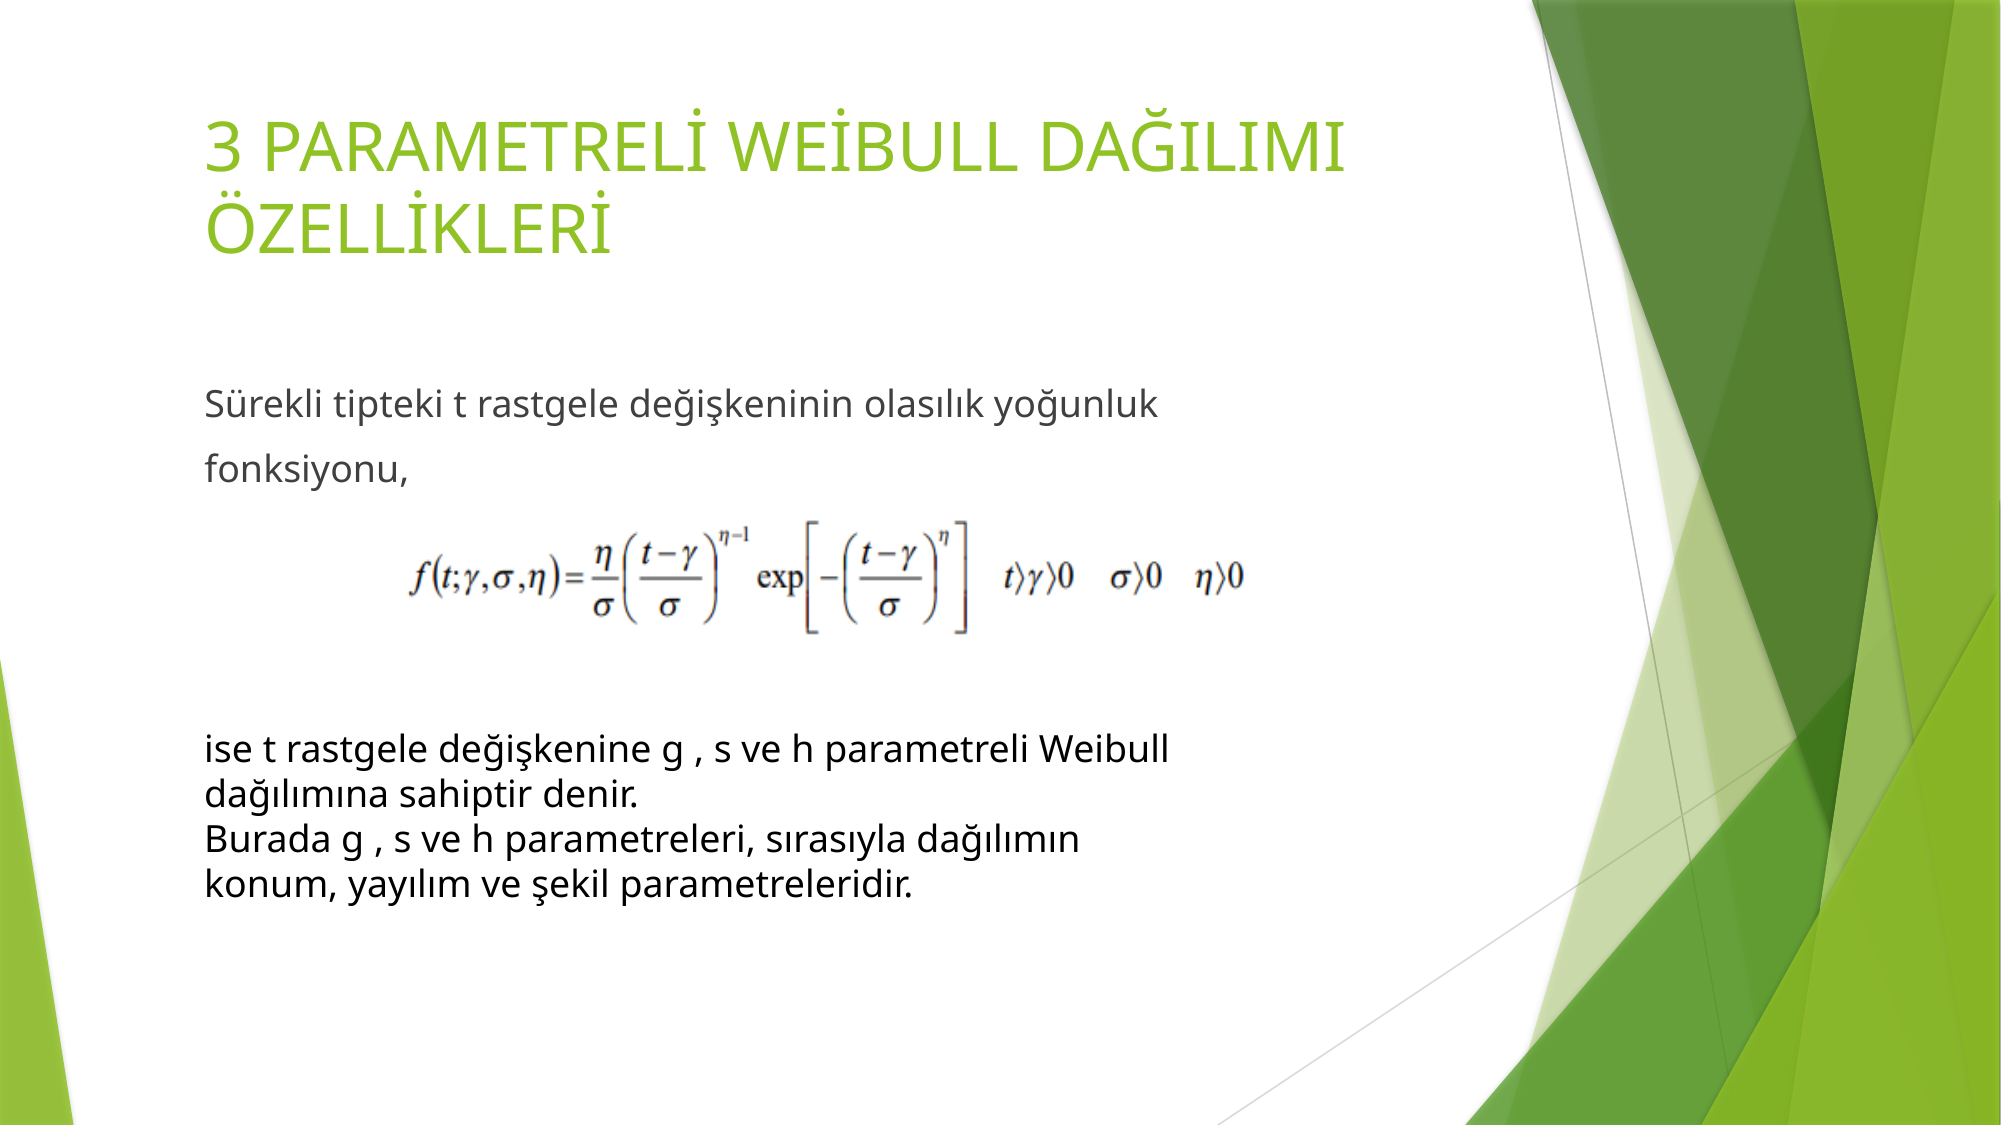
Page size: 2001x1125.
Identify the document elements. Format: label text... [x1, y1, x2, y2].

list Sürekli tipteki t rastgele değişkeninin olasılık yoğunluk fonksiyonu, [189, 0, 1638, 988]
picture [382, 510, 1278, 679]
text_box ise t rastgele değişkenine g , s ve h parametreli Weibull dağılımına sahiptir denir. Burada g , s ve h parametreleri, sırasıyla dağılımın konum, yayılım ve şekil parametreleridir. [189, 717, 1239, 913]
